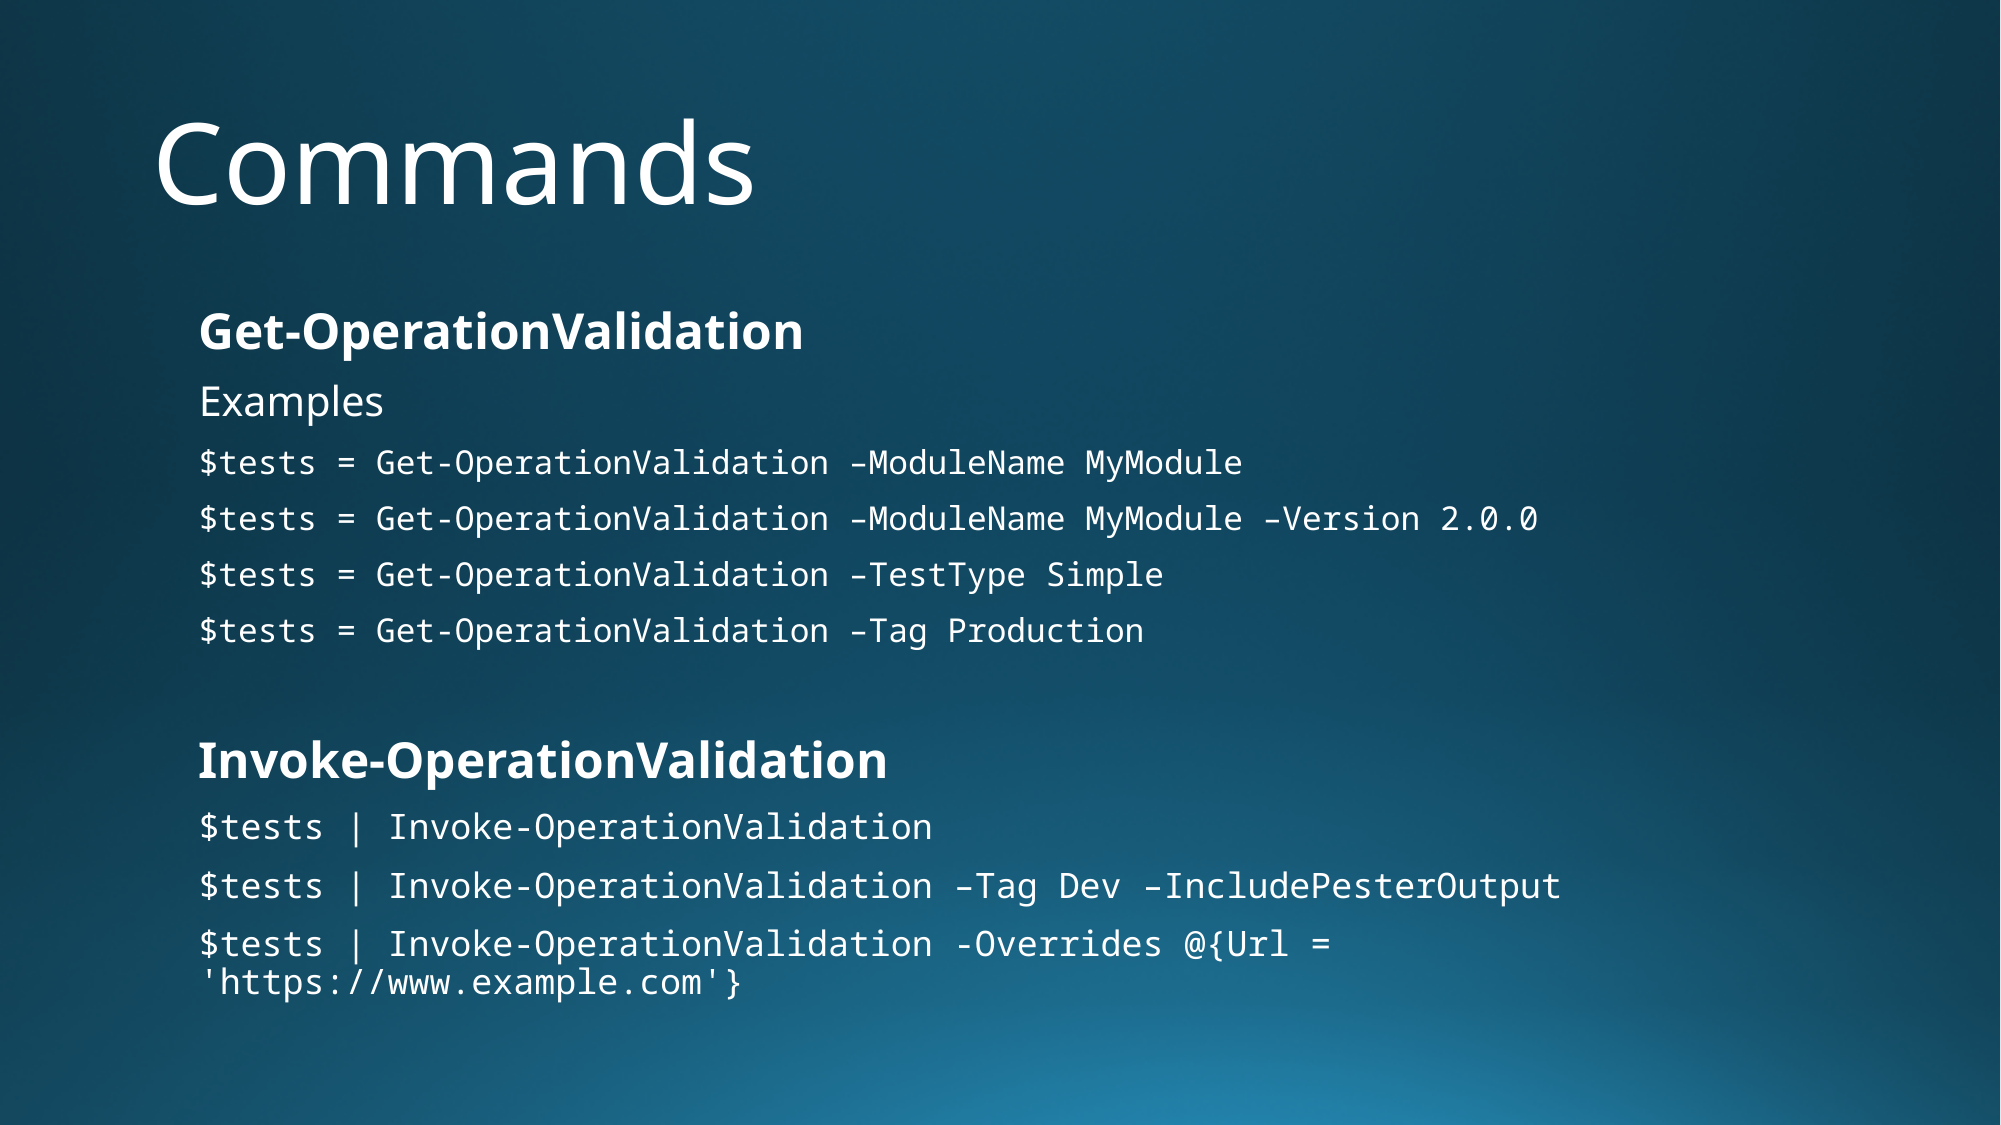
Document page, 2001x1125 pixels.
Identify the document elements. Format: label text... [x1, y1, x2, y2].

title Commands [137, 59, 1863, 278]
list Get-OperationValidation Examples $tests = Get-OperationValidation –ModuleName MyModule $tests = Get-OperationValidation –ModuleName MyModule –Version 2.0.0 $tests = Get-OperationValidation –TestType Simple $tests = Get-OperationValidation –Tag Production Invoke-OperationValidation $tests | Invoke-OperationValidation $tests | Invoke-OperationValidation –Tag Dev –IncludePesterOutput $tests | Invoke-OperationValidation -Overrides @{Url = 'https://www.example.com'} [183, 299, 1863, 1014]
picture [0, 0, 2001, 1125]
